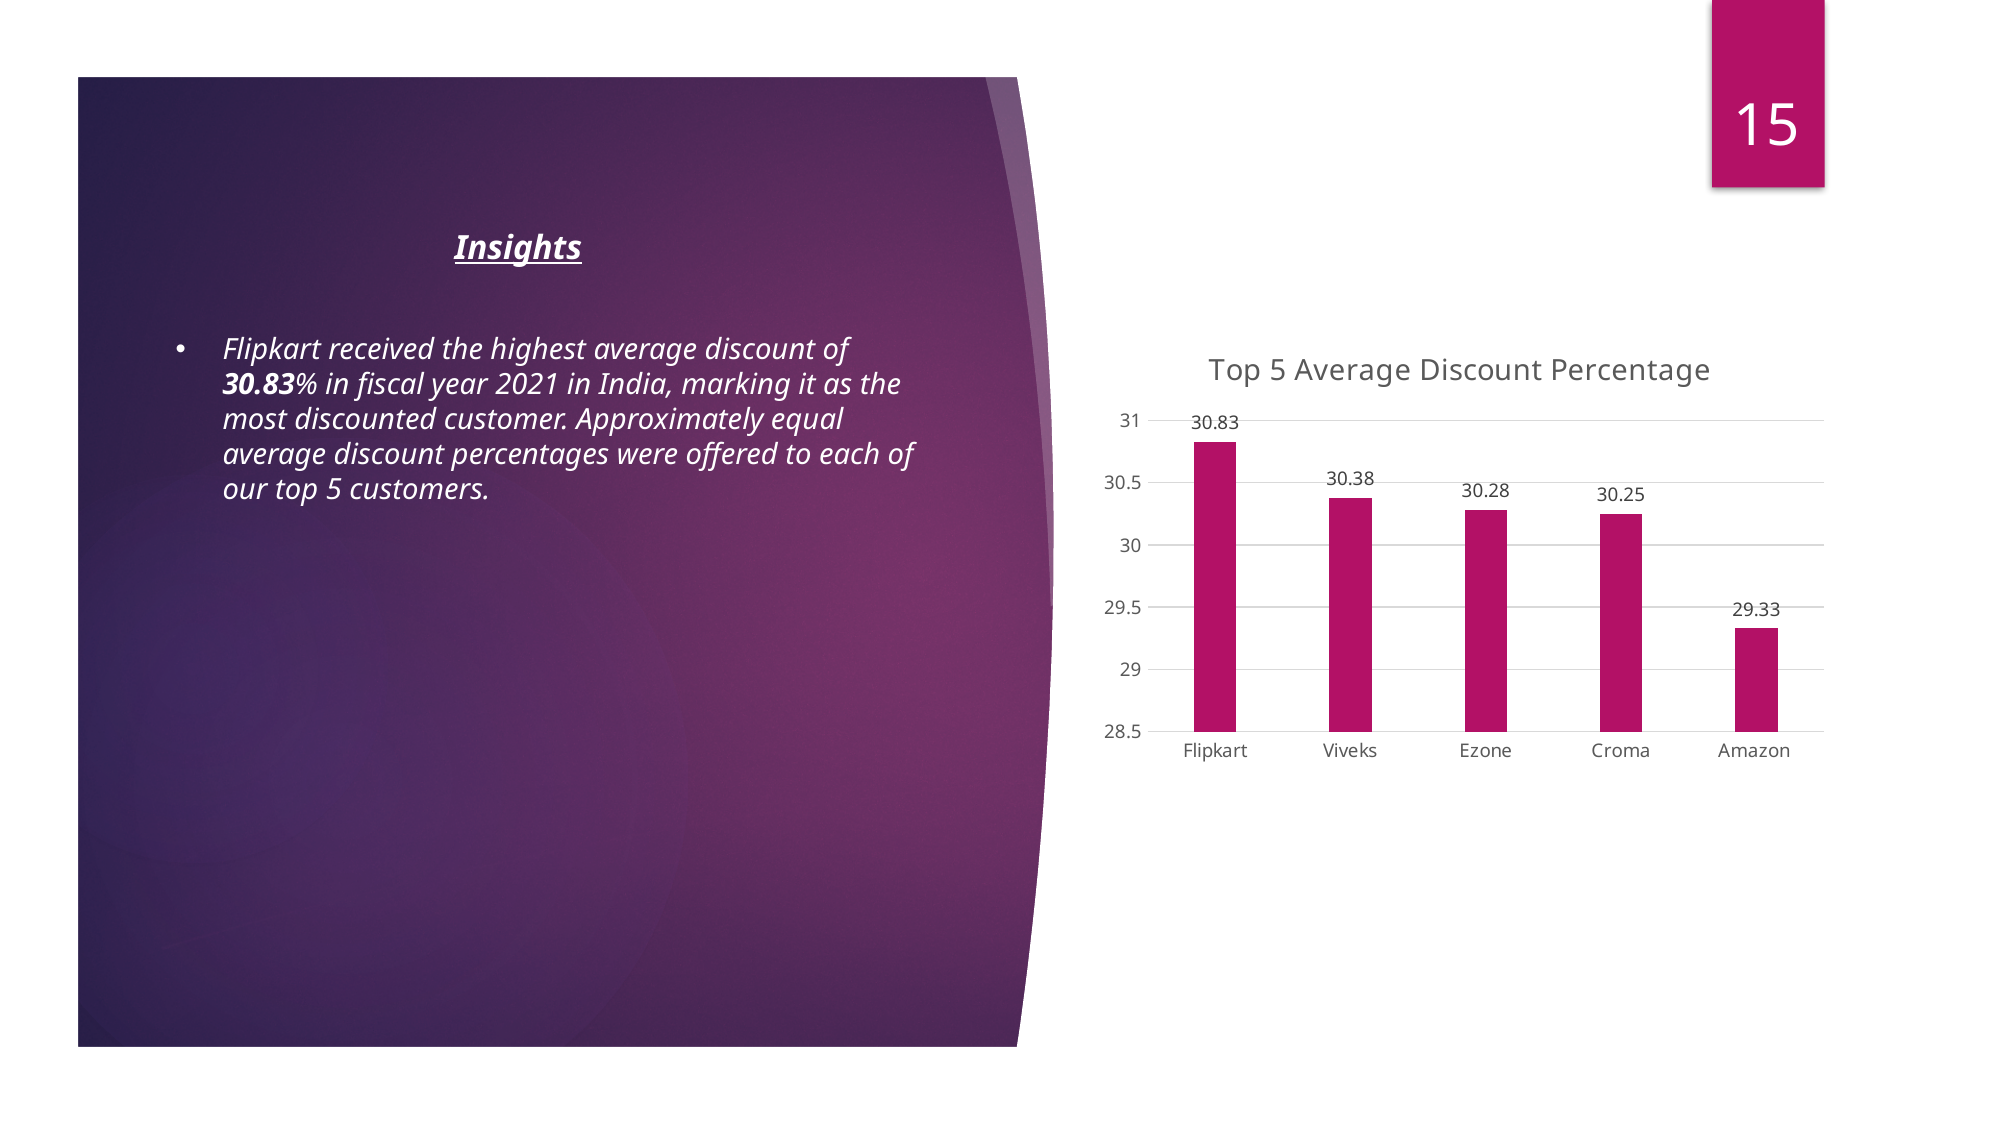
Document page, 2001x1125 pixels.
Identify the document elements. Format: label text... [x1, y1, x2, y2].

slide_number 15 [1698, 48, 1836, 175]
text_box Insights [439, 218, 770, 274]
text_box Flipkart received the highest average discount of 30.83% in fiscal year 2021 in India, marking it as the most discounted customer. Approximately equal average discount percentages were offered to each of our top 5 customers. [160, 323, 960, 513]
chart [1088, 322, 1840, 774]
